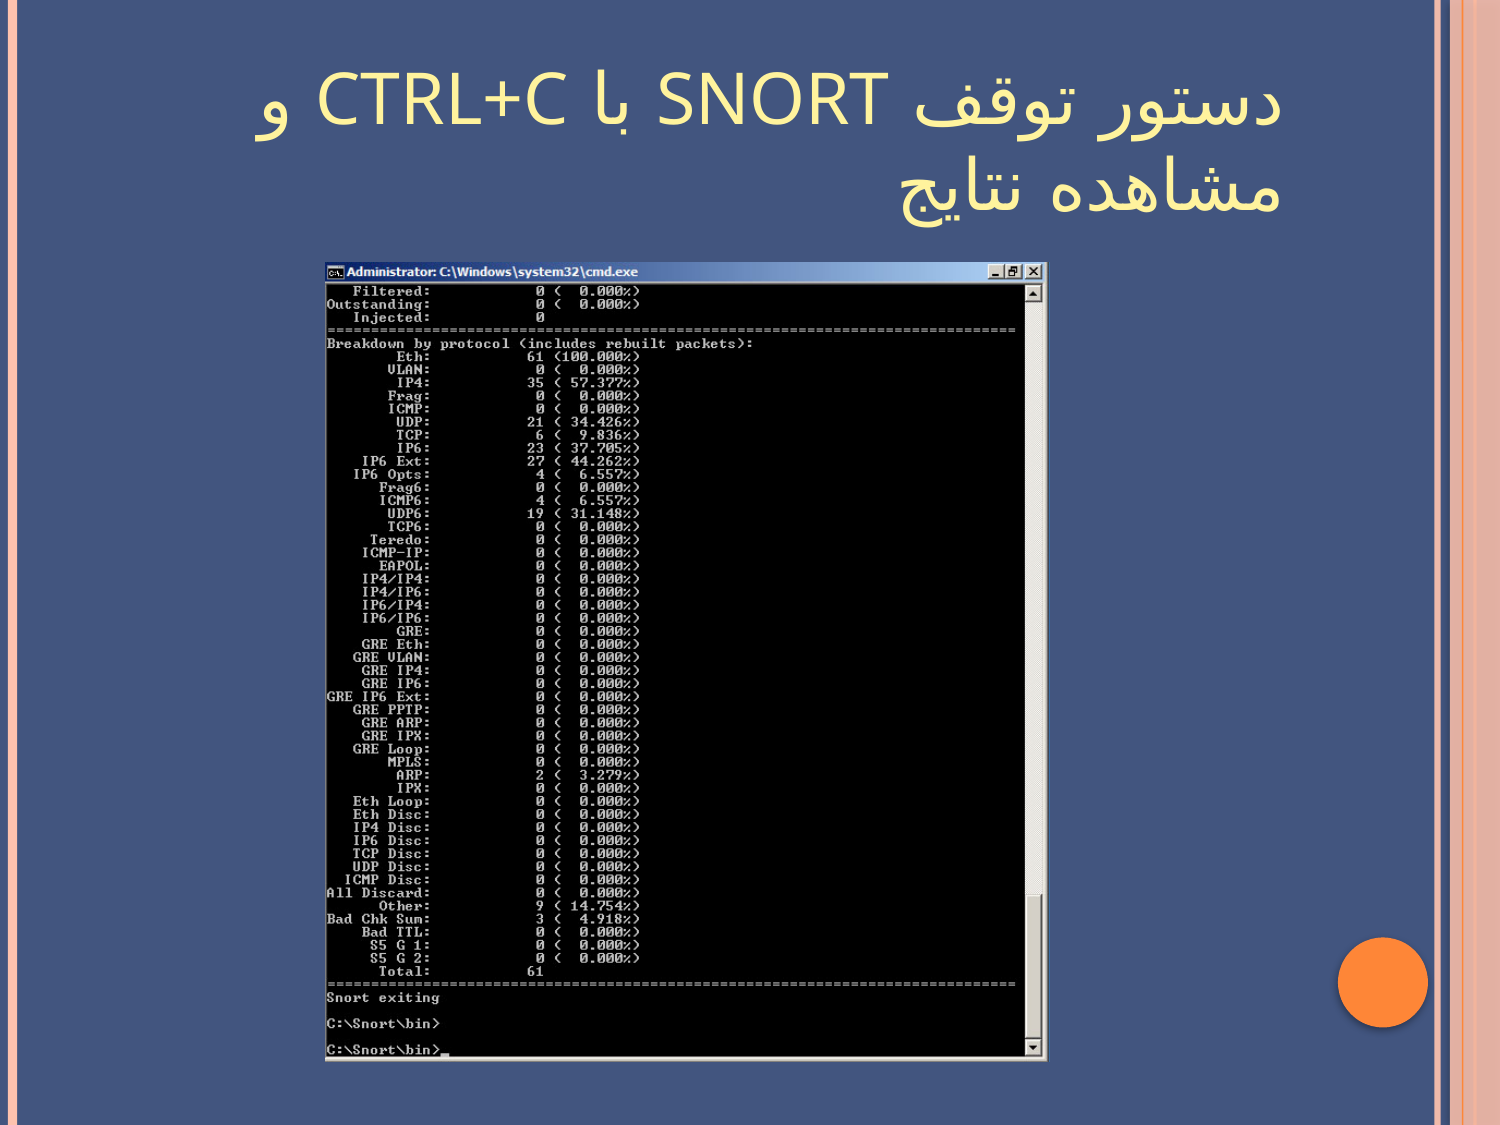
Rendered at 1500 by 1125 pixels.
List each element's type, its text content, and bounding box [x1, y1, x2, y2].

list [324, 261, 1051, 1063]
title دستور توقف snort با Ctrl+c و مشاهده نتایج [75, 45, 1300, 233]
